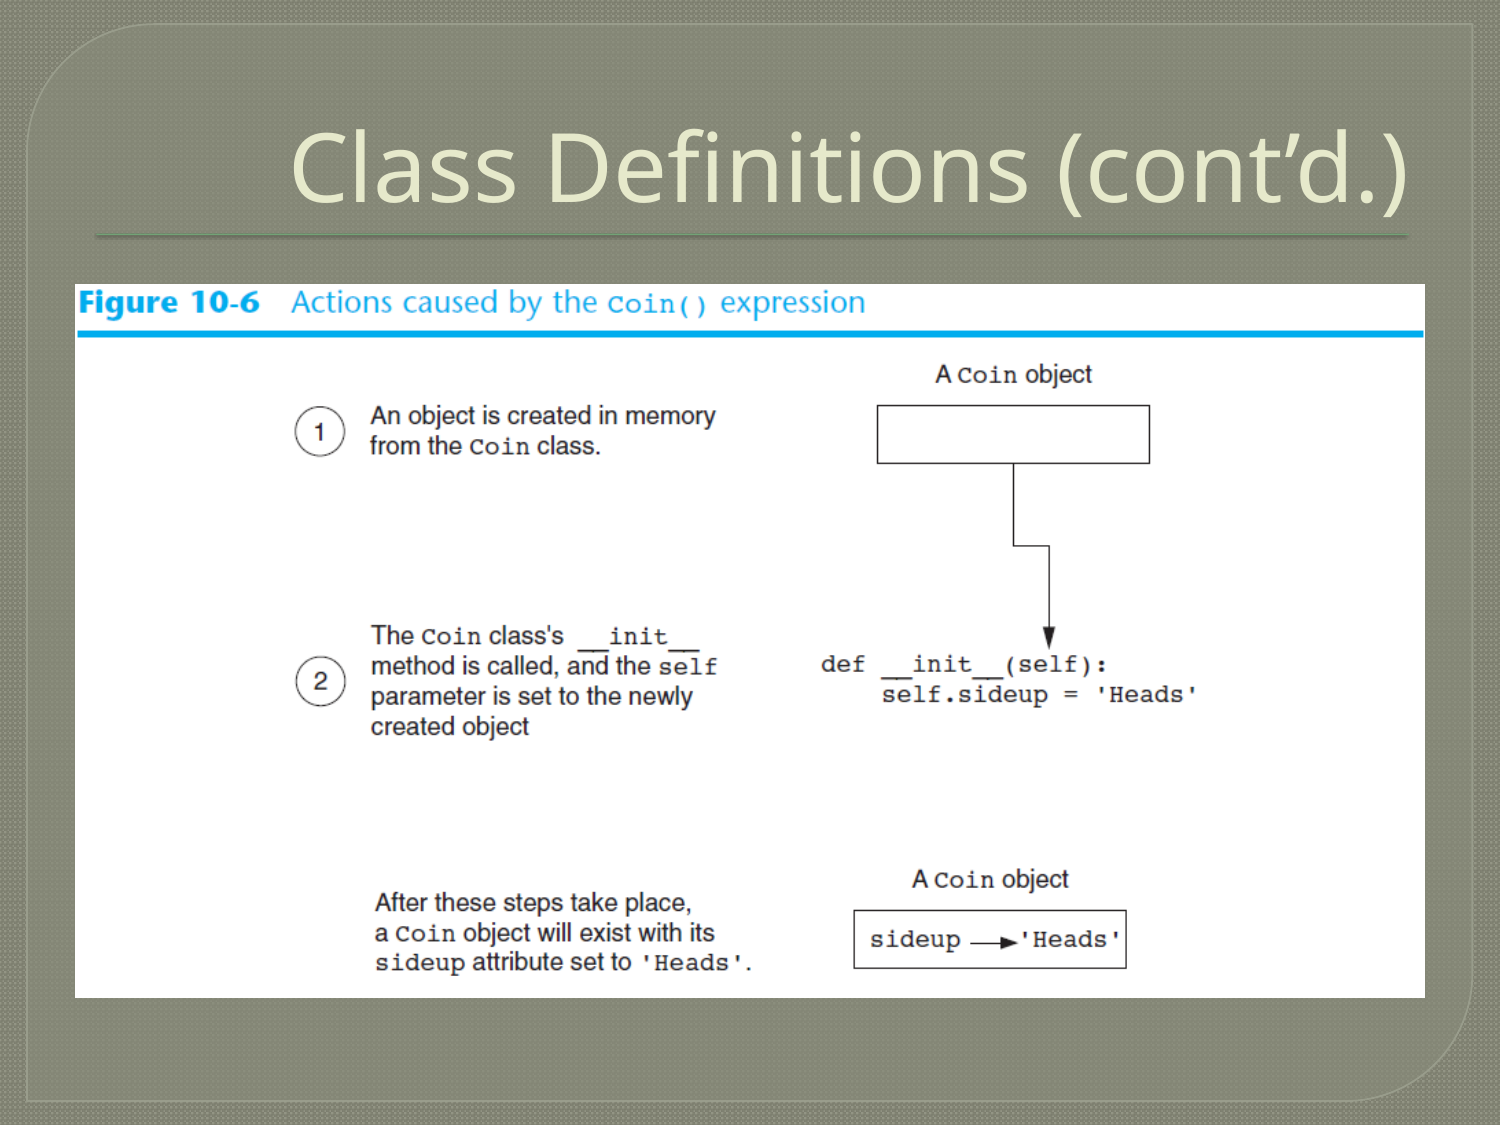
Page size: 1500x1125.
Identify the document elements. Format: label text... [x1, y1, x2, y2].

title Class Definitions (cont’d.) [75, 41, 1425, 230]
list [74, 284, 1426, 998]
